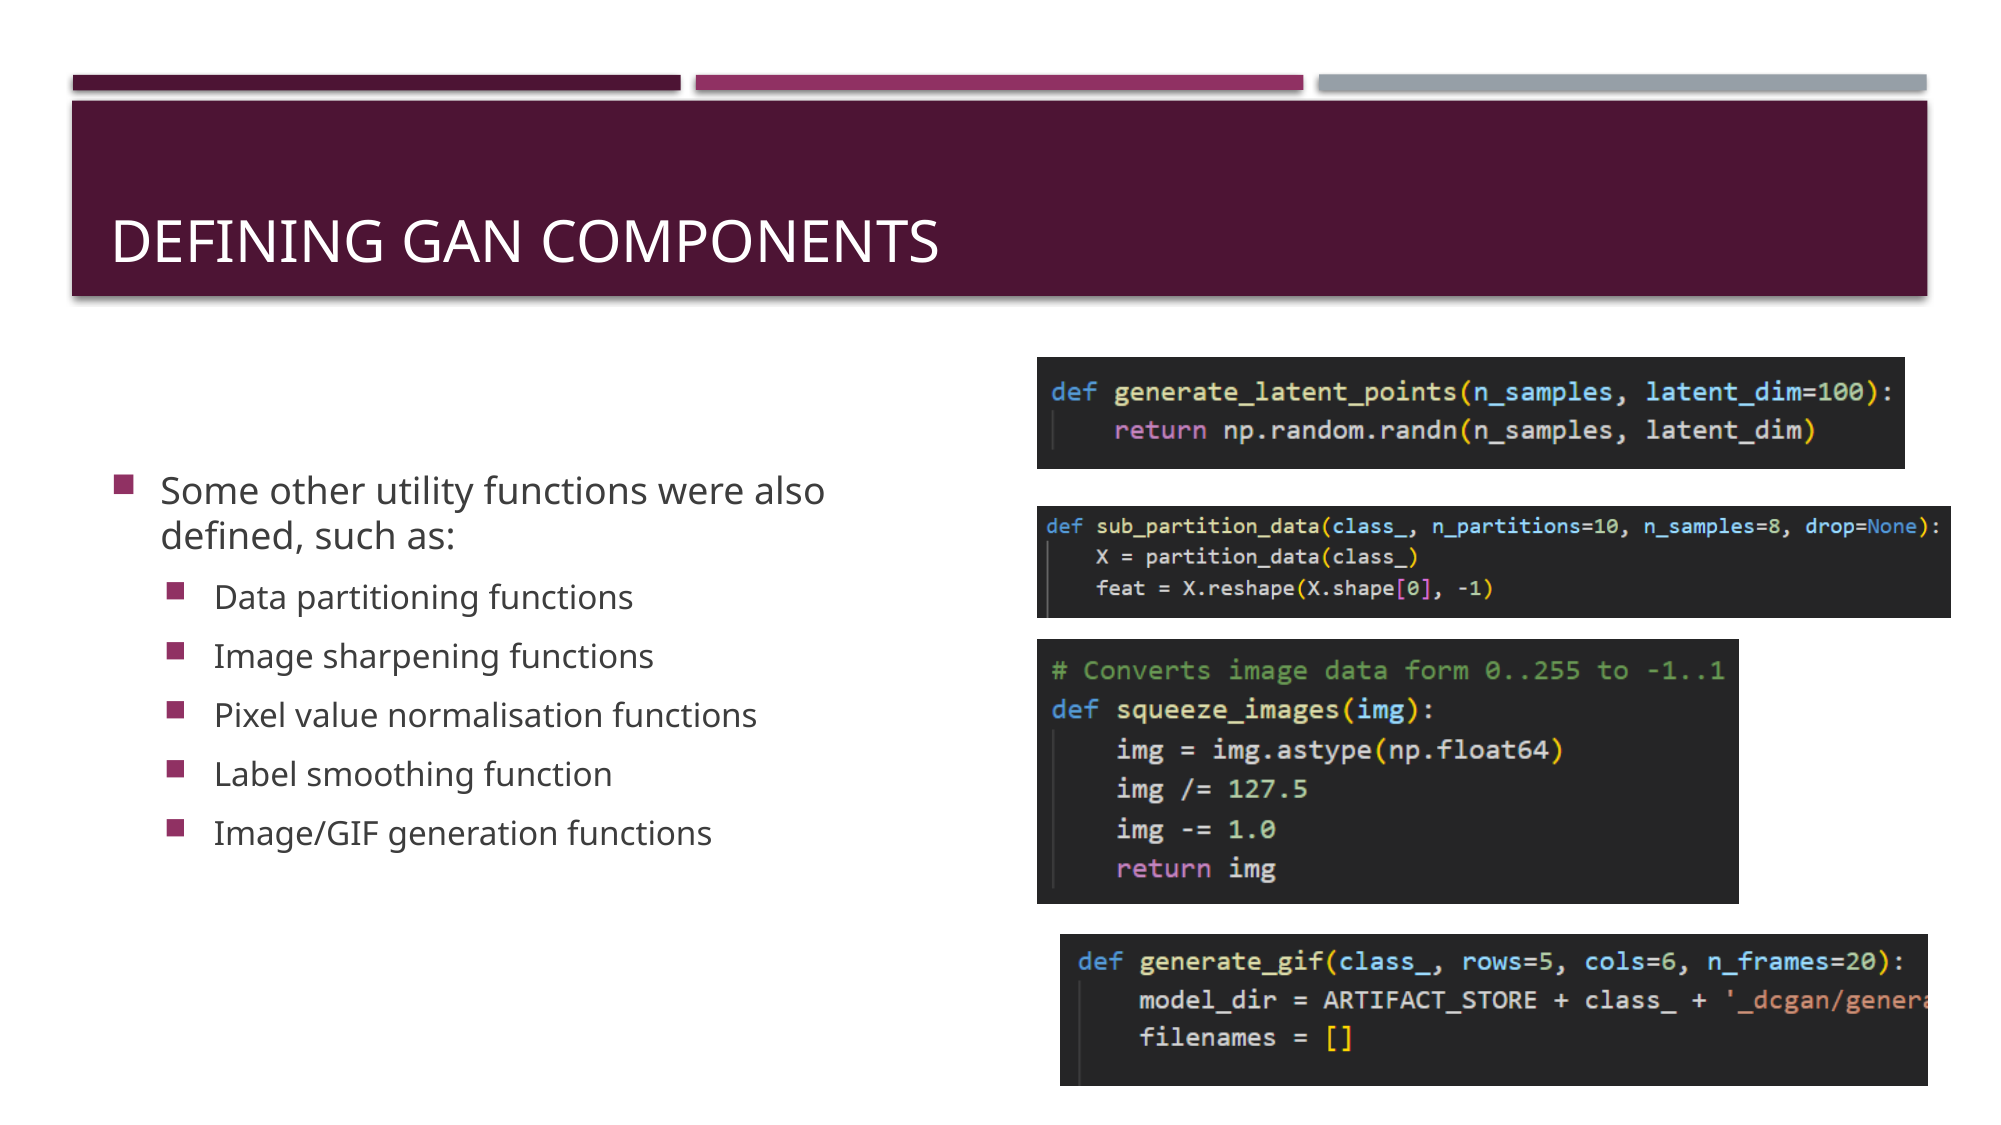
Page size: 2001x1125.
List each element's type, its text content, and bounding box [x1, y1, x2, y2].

picture [1036, 638, 1740, 904]
picture [1059, 933, 1929, 1086]
list Some other utility functions were also defined, such as: Data partitioning functions Image sharpening functions Pixel value normalisation functions Label smoothing function Image/GIF generation functions [95, 357, 963, 962]
picture [1036, 506, 1952, 619]
picture [1036, 357, 1906, 470]
title Defining GAN Components [95, 115, 1905, 282]
